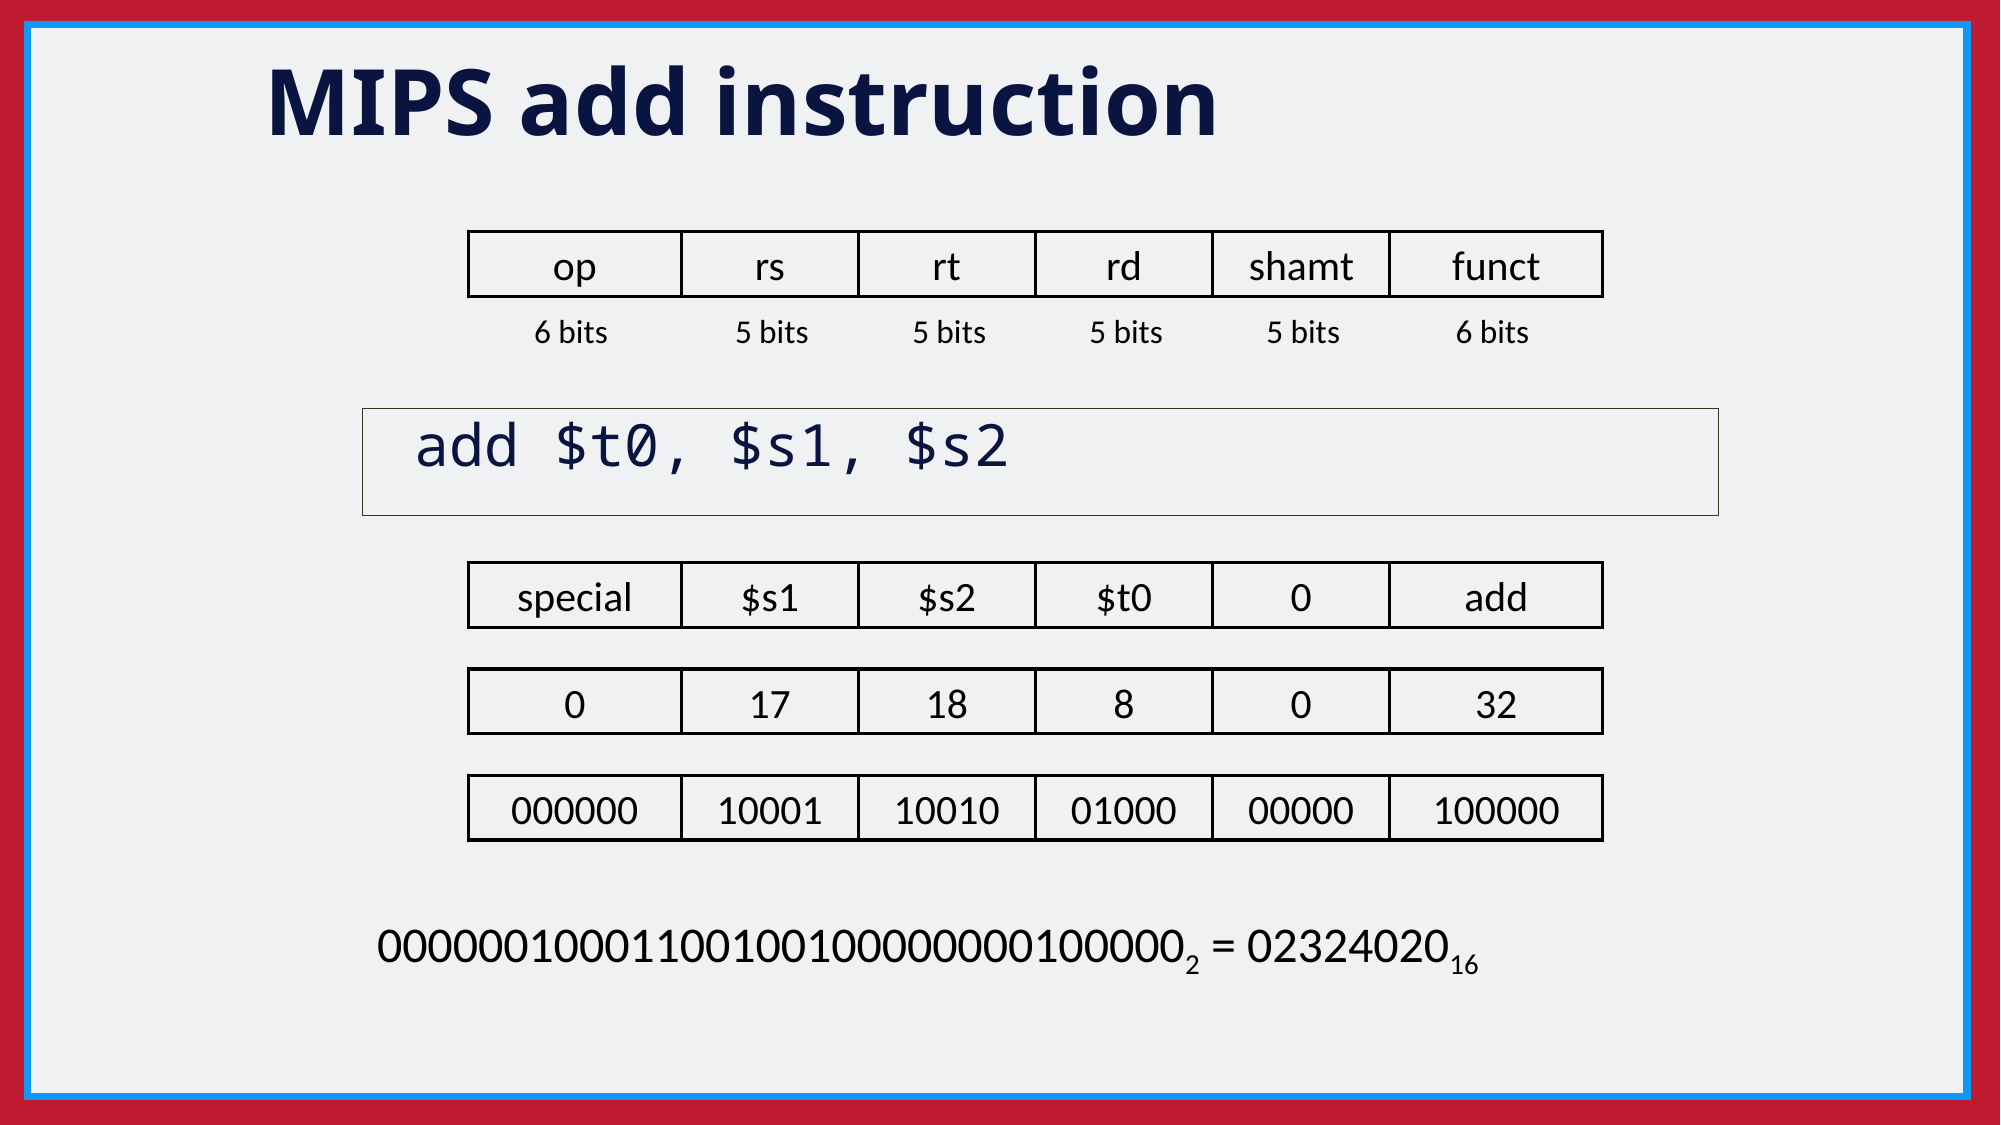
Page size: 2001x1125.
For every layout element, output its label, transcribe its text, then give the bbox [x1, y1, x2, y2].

text_box 00000 [1212, 775, 1389, 841]
text_box $s1 [681, 562, 858, 628]
text_box 0 [1212, 562, 1389, 628]
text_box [468, 231, 1603, 359]
text_box $t0 [1035, 562, 1212, 628]
text_box 0 [1212, 669, 1389, 734]
text_box 0 [468, 669, 681, 734]
text_box 32 [1389, 669, 1603, 734]
text_box [249, 0, 1751, 1125]
text_box add [1389, 562, 1603, 628]
text_box 18 [858, 669, 1035, 734]
text_box special [468, 562, 681, 628]
text_box 01000 [1035, 775, 1212, 841]
title MIPS add instruction [249, 0, 1750, 215]
text_box 17 [681, 669, 858, 734]
text_box $s2 [858, 562, 1035, 628]
text_box 100000 [1389, 775, 1603, 841]
text_box 000000100011001001000000001000002 = 0232402016 [362, 904, 1698, 988]
text_box 10001 [681, 775, 858, 841]
text_box 10010 [858, 775, 1035, 841]
text_box 8 [1035, 669, 1212, 734]
text_box 000000 [468, 775, 681, 841]
list add $t0, $s1, $s2 [362, 408, 1719, 516]
